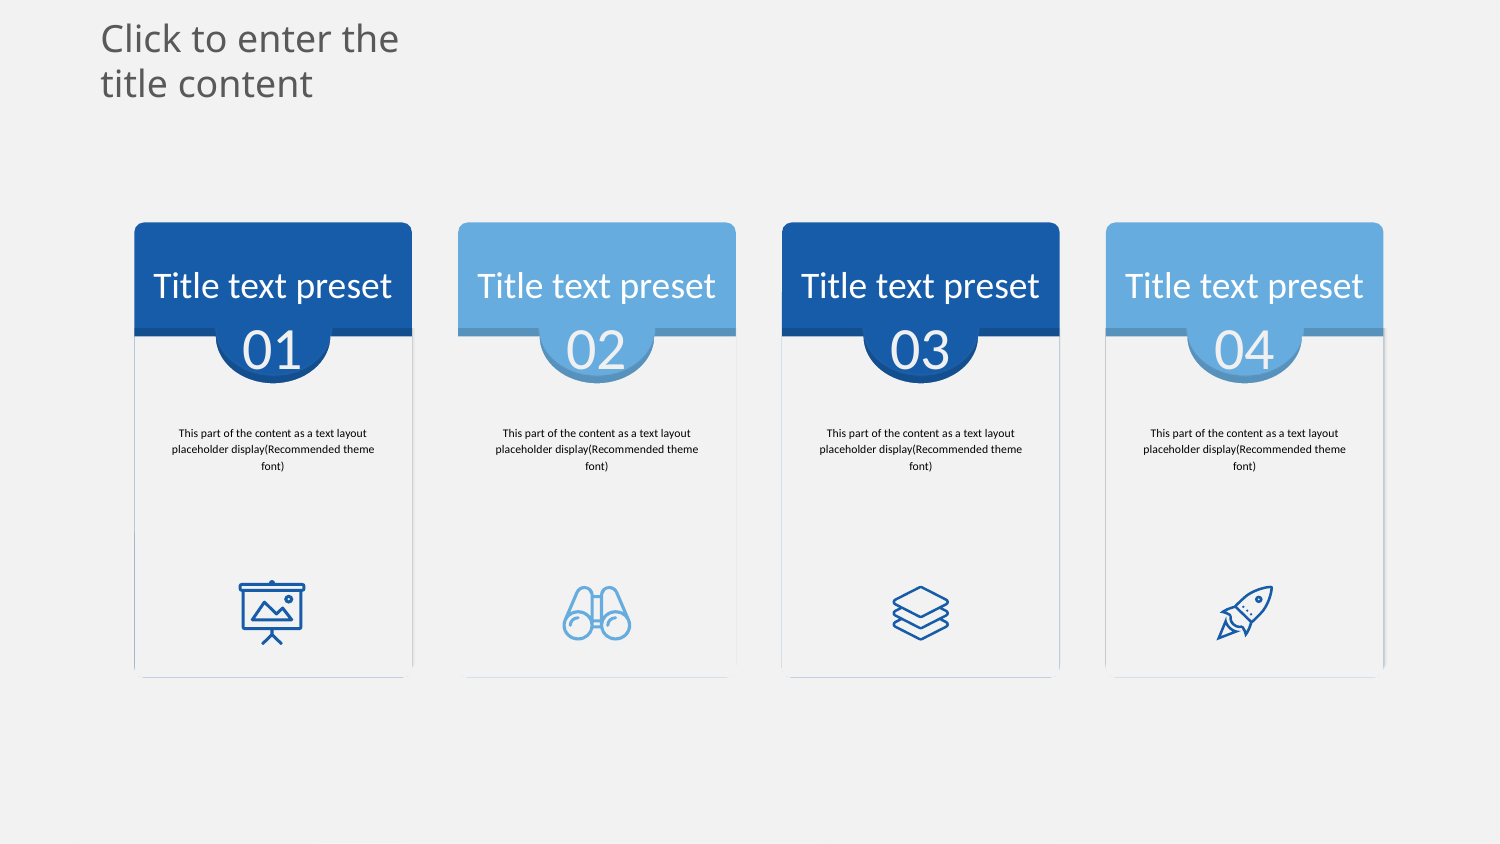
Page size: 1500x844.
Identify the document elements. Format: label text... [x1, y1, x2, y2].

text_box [781, 222, 1060, 678]
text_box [1105, 222, 1384, 678]
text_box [134, 222, 413, 678]
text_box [457, 222, 736, 678]
text_box Click to enter the title content [100, 28, 450, 91]
